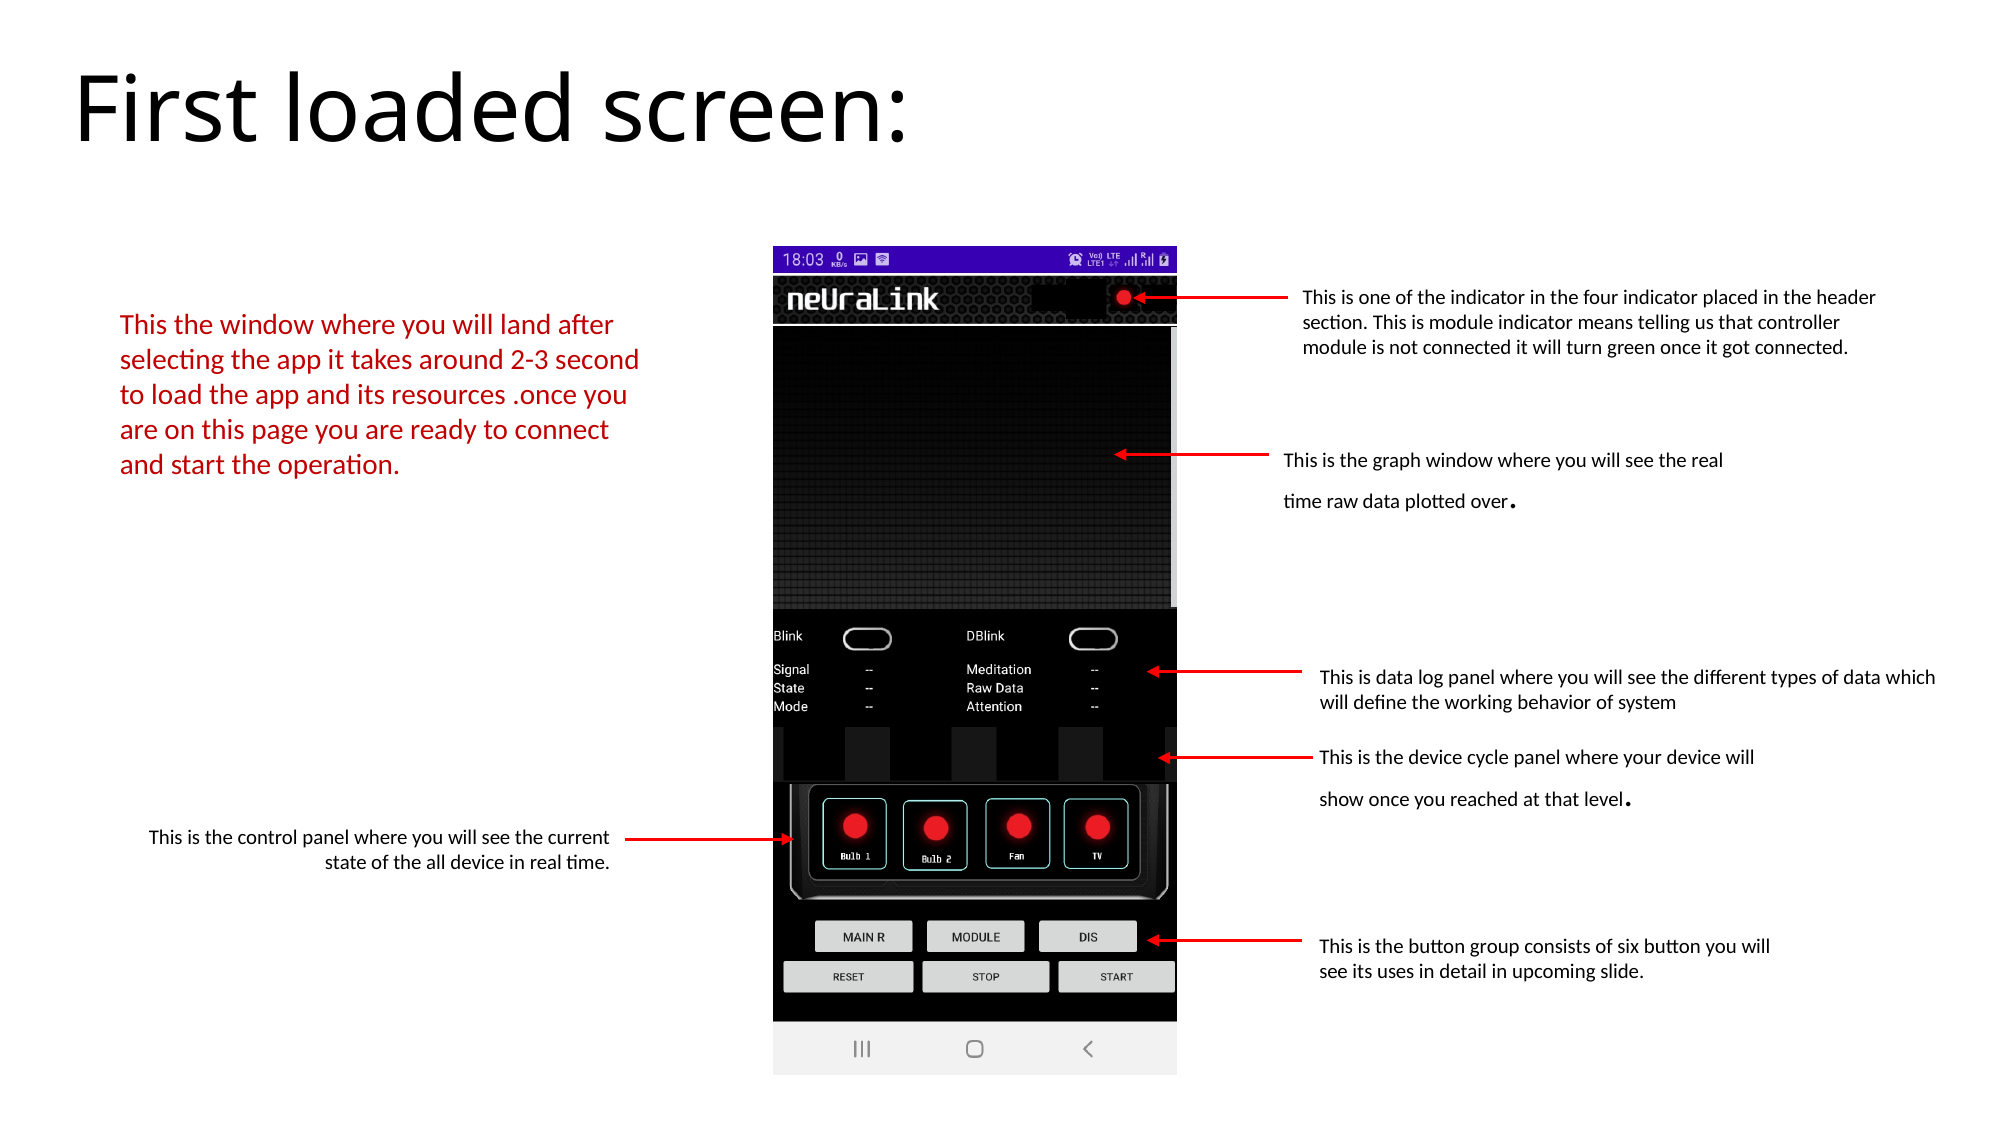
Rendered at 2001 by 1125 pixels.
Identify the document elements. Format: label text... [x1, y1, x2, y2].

text_box This is data log panel where you will see the different types of data which will define the working behavior of system [1304, 656, 1968, 722]
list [773, 246, 1177, 1075]
text_box This is the control panel where you will see the current state of the all device in real time. [123, 816, 625, 882]
text_box This the window where you will land after selecting the app it takes around 2-3 second to load the app and its resources .once you are on this page you are ready to connect and start the operation. [105, 297, 663, 488]
text_box This is the graph window where you will see the real time raw data plotted over. [1269, 439, 1741, 524]
title First loaded screen: [57, 3, 1783, 221]
text_box This is the button group consists of six button you will see its uses in detail in upcoming slide. [1304, 925, 1808, 991]
text_box This is the device cycle panel where your device will show once you reached at that level. [1304, 736, 1808, 822]
text_box This is one of the indicator in the four indicator placed in the header section. This is module indicator means telling us that controller module is not connected it will turn green once it got connected. [1287, 276, 1895, 366]
